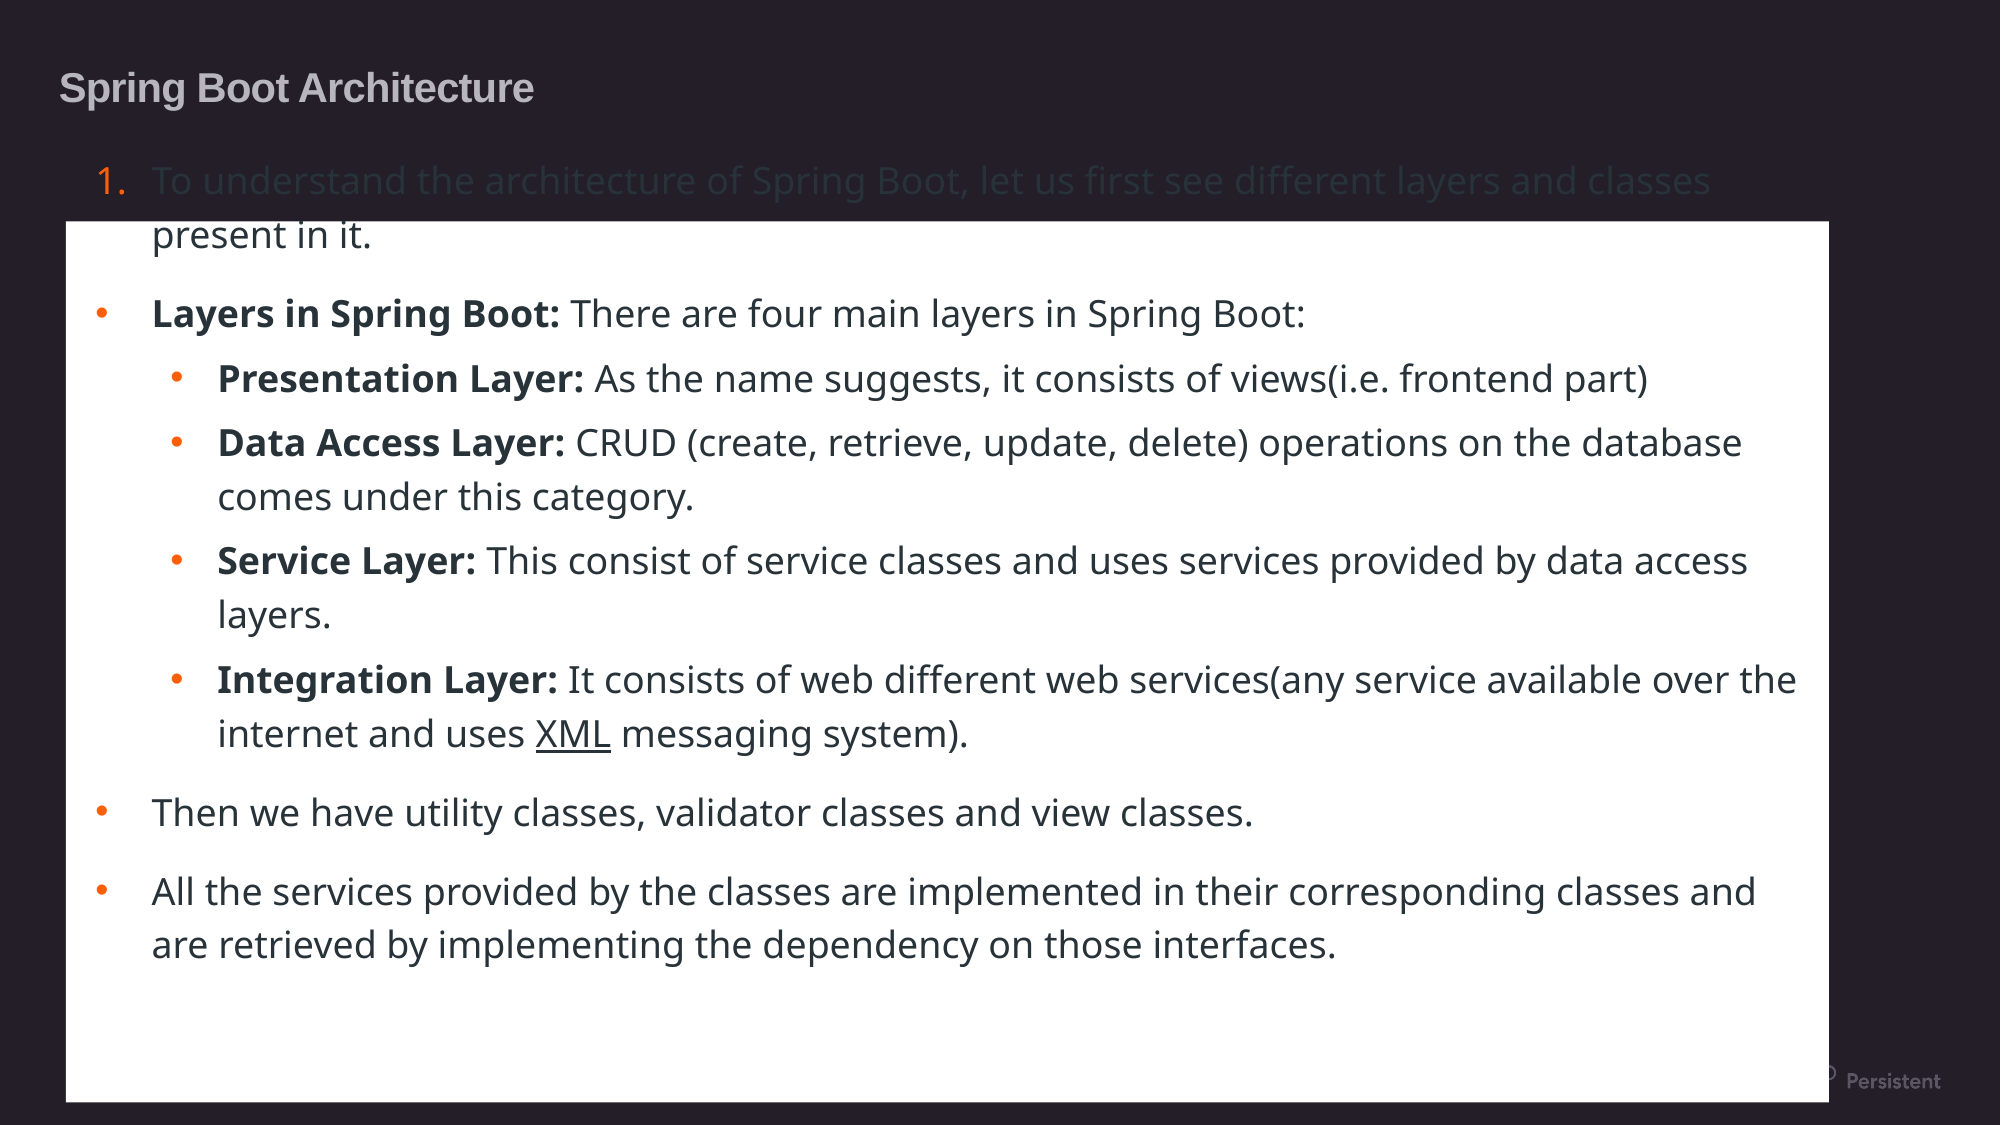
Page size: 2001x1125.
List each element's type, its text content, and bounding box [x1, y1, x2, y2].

picture [1829, 1065, 1941, 1096]
title Spring Boot Architecture [59, 59, 1941, 119]
list To understand the architecture of Spring Boot, let us first see different layers and classes present in it. Layers in Spring Boot: There are four main layers in Spring Boot: Presentation Layer: As the name suggests, it consists of views(i.e. frontend part) Data Access Layer: CRUD (create, retrieve, update, delete) operations on the database comes under this category. Service Layer: This consist of service classes and uses services provided by data access layers. Integration Layer: It consists of web different web services(any service available over the internet and uses XML messaging system). Then we have utility classes, validator classes and view classes. All the services provided by the classes are implemented in their corresponding classes and are retrieved by implementing the dependency on those interfaces. [65, 221, 1829, 1103]
